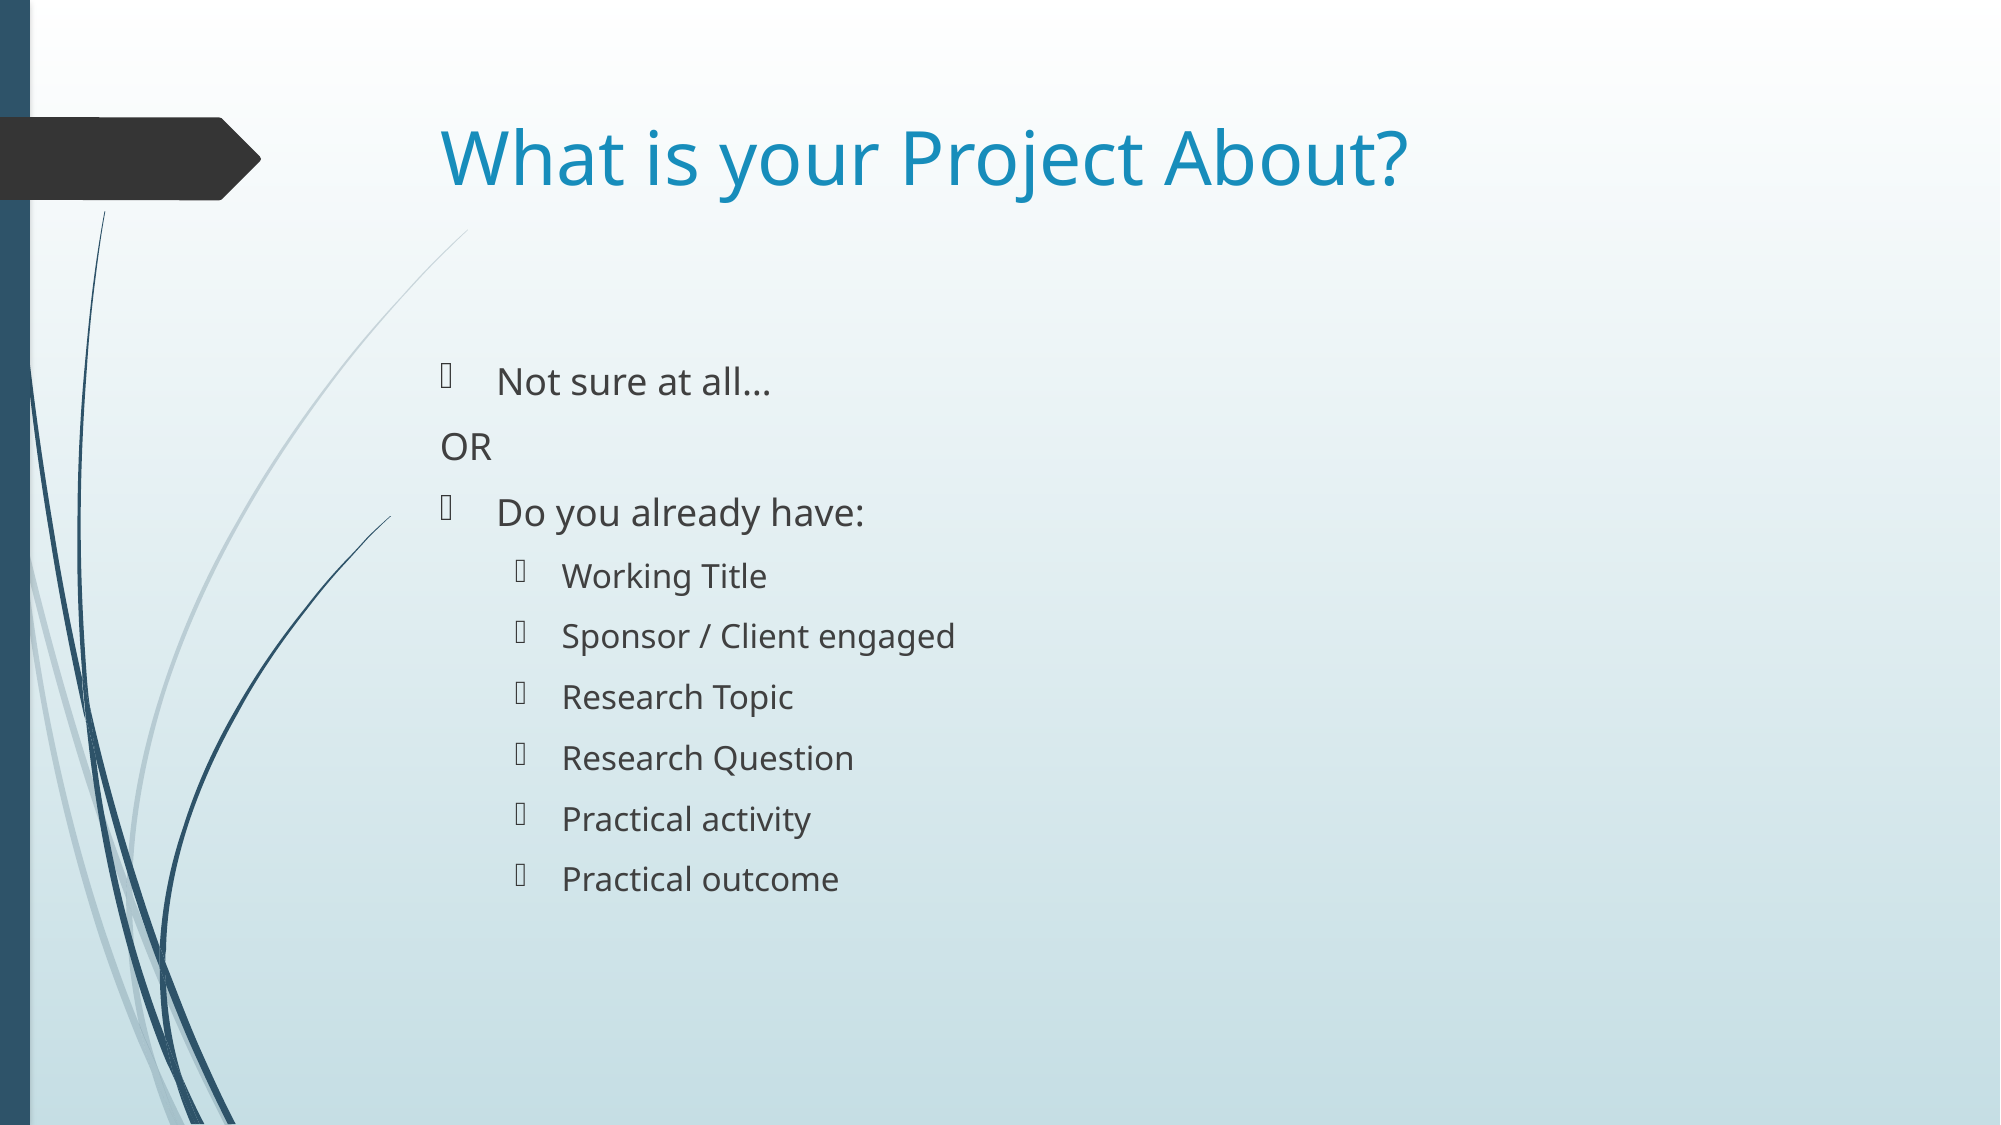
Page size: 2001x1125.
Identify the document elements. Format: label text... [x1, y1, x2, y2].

title What is your Project About? [425, 102, 1888, 313]
list Not sure at all… OR Do you already have: Working Title Sponsor / Client engaged Research Topic Research Question Practical activity Practical outcome [424, 350, 1888, 970]
